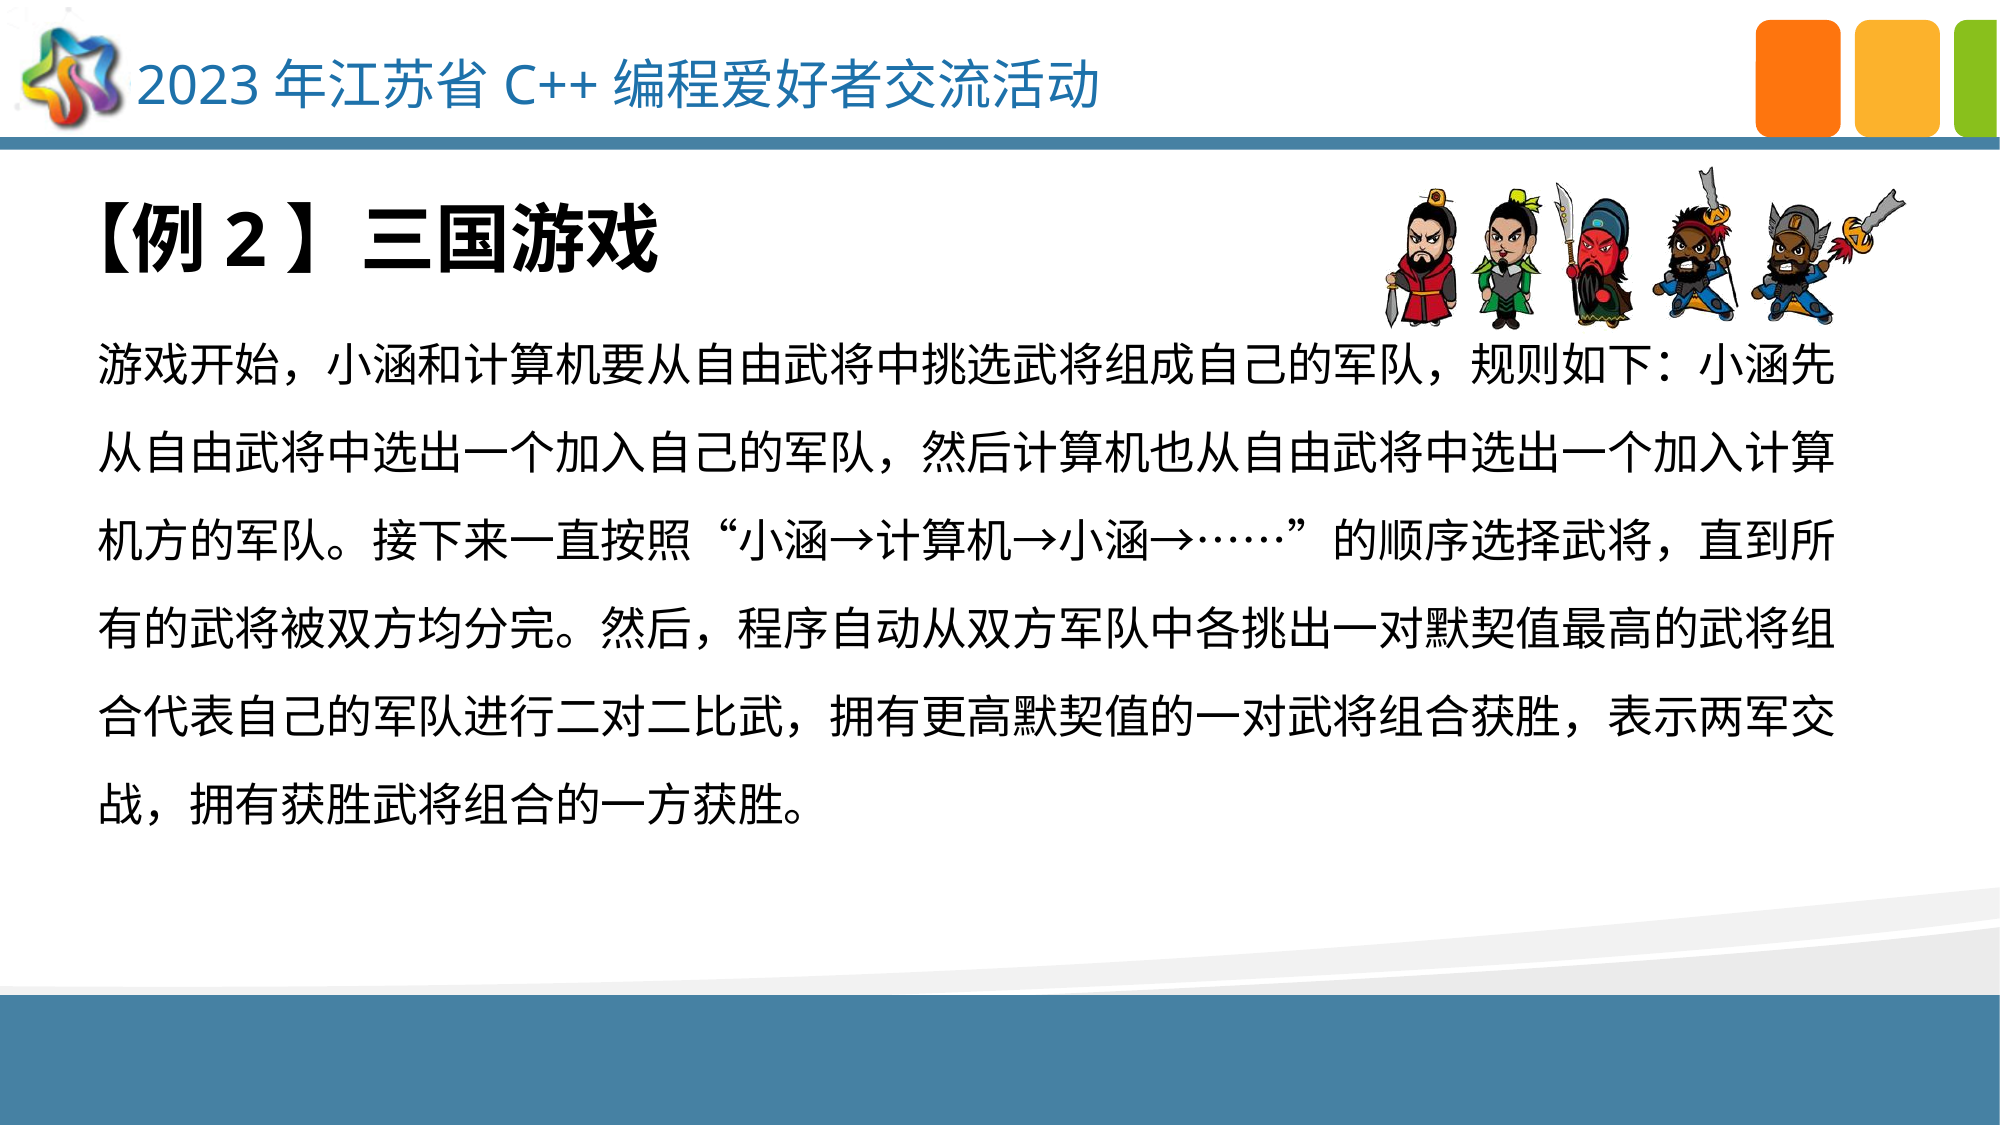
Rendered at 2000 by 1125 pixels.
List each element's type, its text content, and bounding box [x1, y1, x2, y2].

picture [1353, 160, 1935, 360]
picture [7, 7, 131, 138]
text_box 【例2】三国游戏 [41, 94, 1131, 290]
list 游戏开始，小涵和计算机要从自由武将中挑选武将组成自己的军队，规则如下：小涵先从自由武将中选出一个加入自己的军队，然后计算机也从自由武将中选出一个加入计算机方的军队。接下来一直按照“小涵→计算机→小涵→……”的顺序选择武将，直到所有的武将被双方均分完。然后，程序自动从双方军队中各挑出一对默契值最高的武将组合代表自己的军队进行二对二比武，拥有更高默契值的一对武将组合获胜，表示两军交战，拥有获胜武将组合的一方获胜。 [82, 295, 1863, 863]
